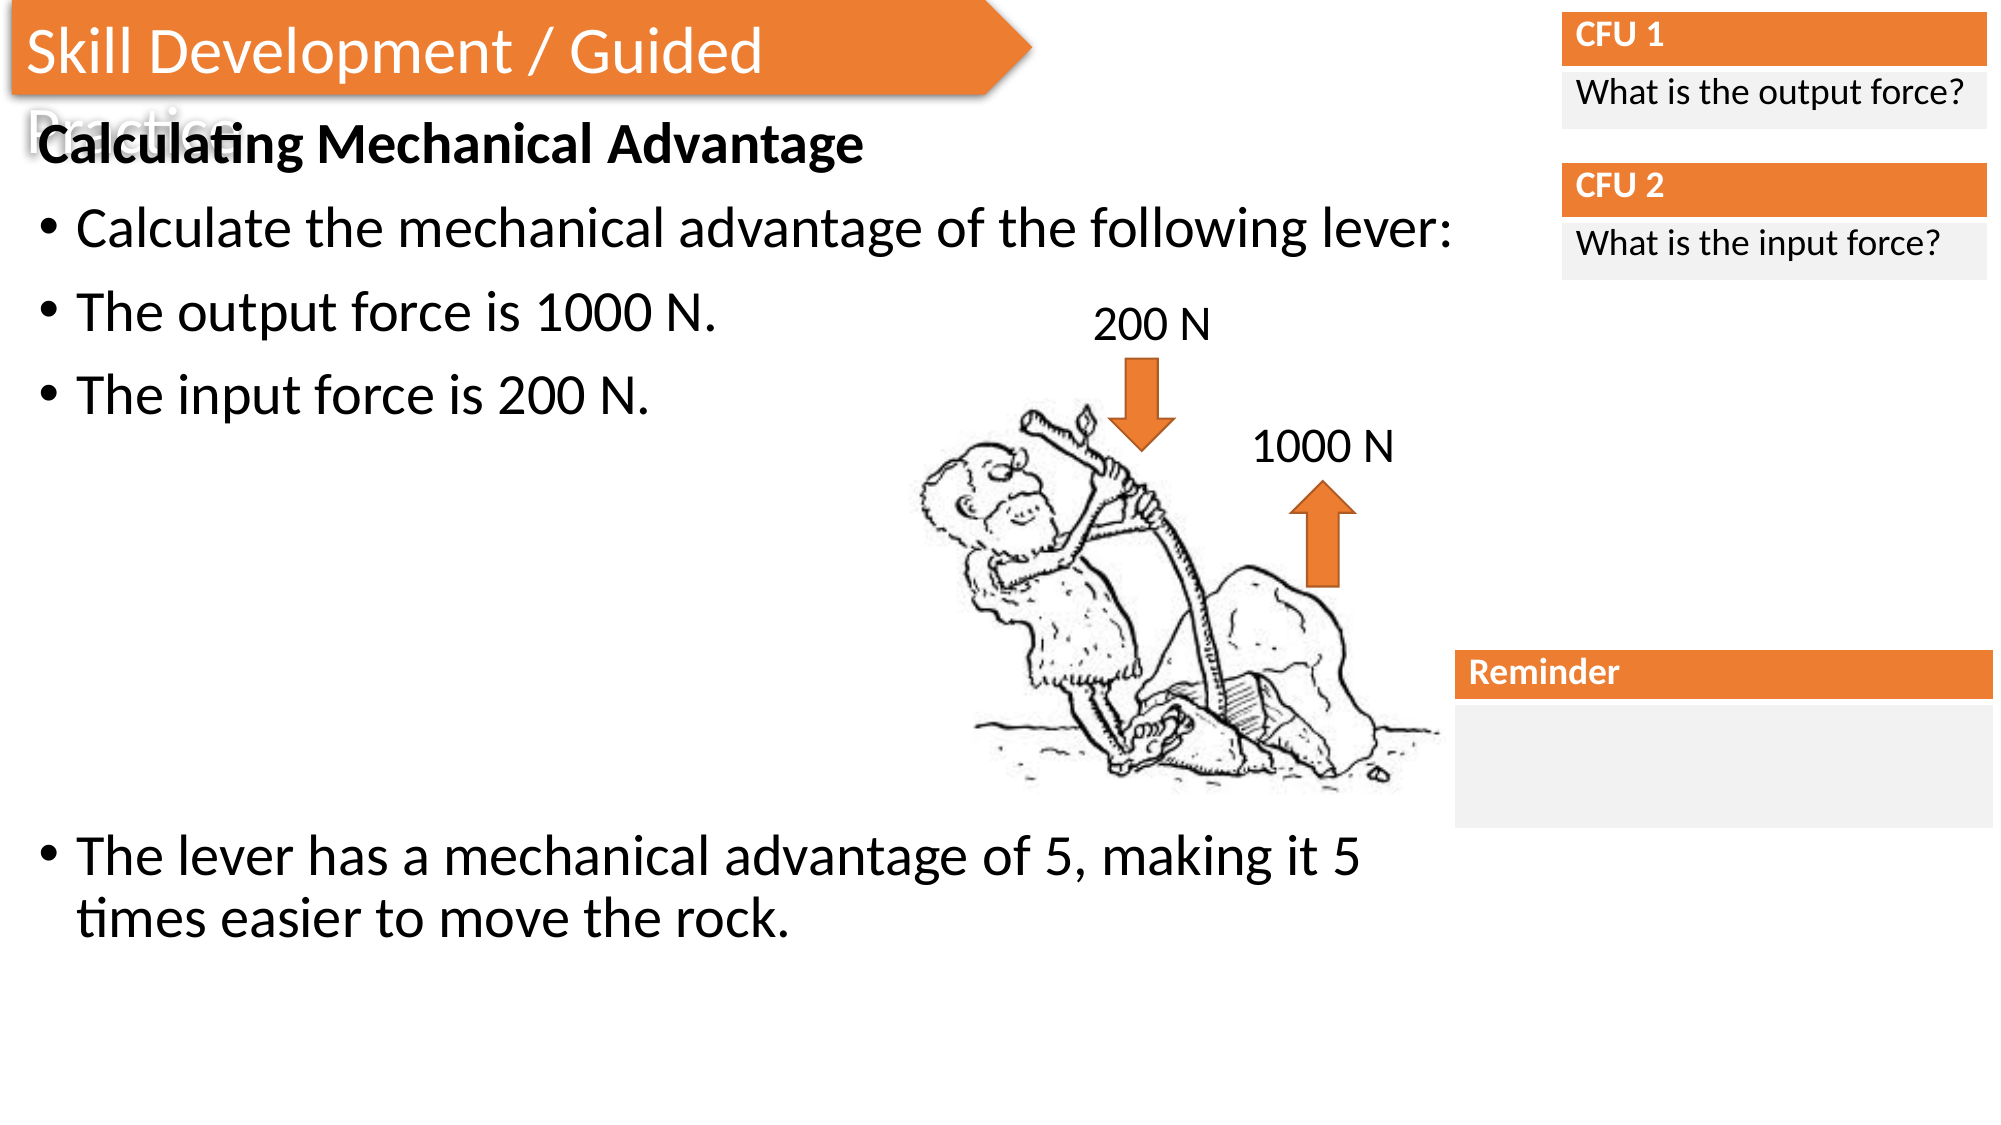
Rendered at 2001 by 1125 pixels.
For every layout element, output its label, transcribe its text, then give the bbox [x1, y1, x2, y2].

text_box [1124, 357, 1159, 398]
table_header CFU 2 [1562, 163, 1987, 217]
table_header CFU 1 [1562, 12, 1987, 66]
text_box Skill Development / Guided Practice [11, 0, 1033, 95]
table_cell What is the input force? [1562, 223, 1987, 280]
table_cell What is the output force? [1562, 72, 1987, 129]
text_box 200 N [1061, 282, 1243, 358]
picture [907, 398, 1446, 797]
